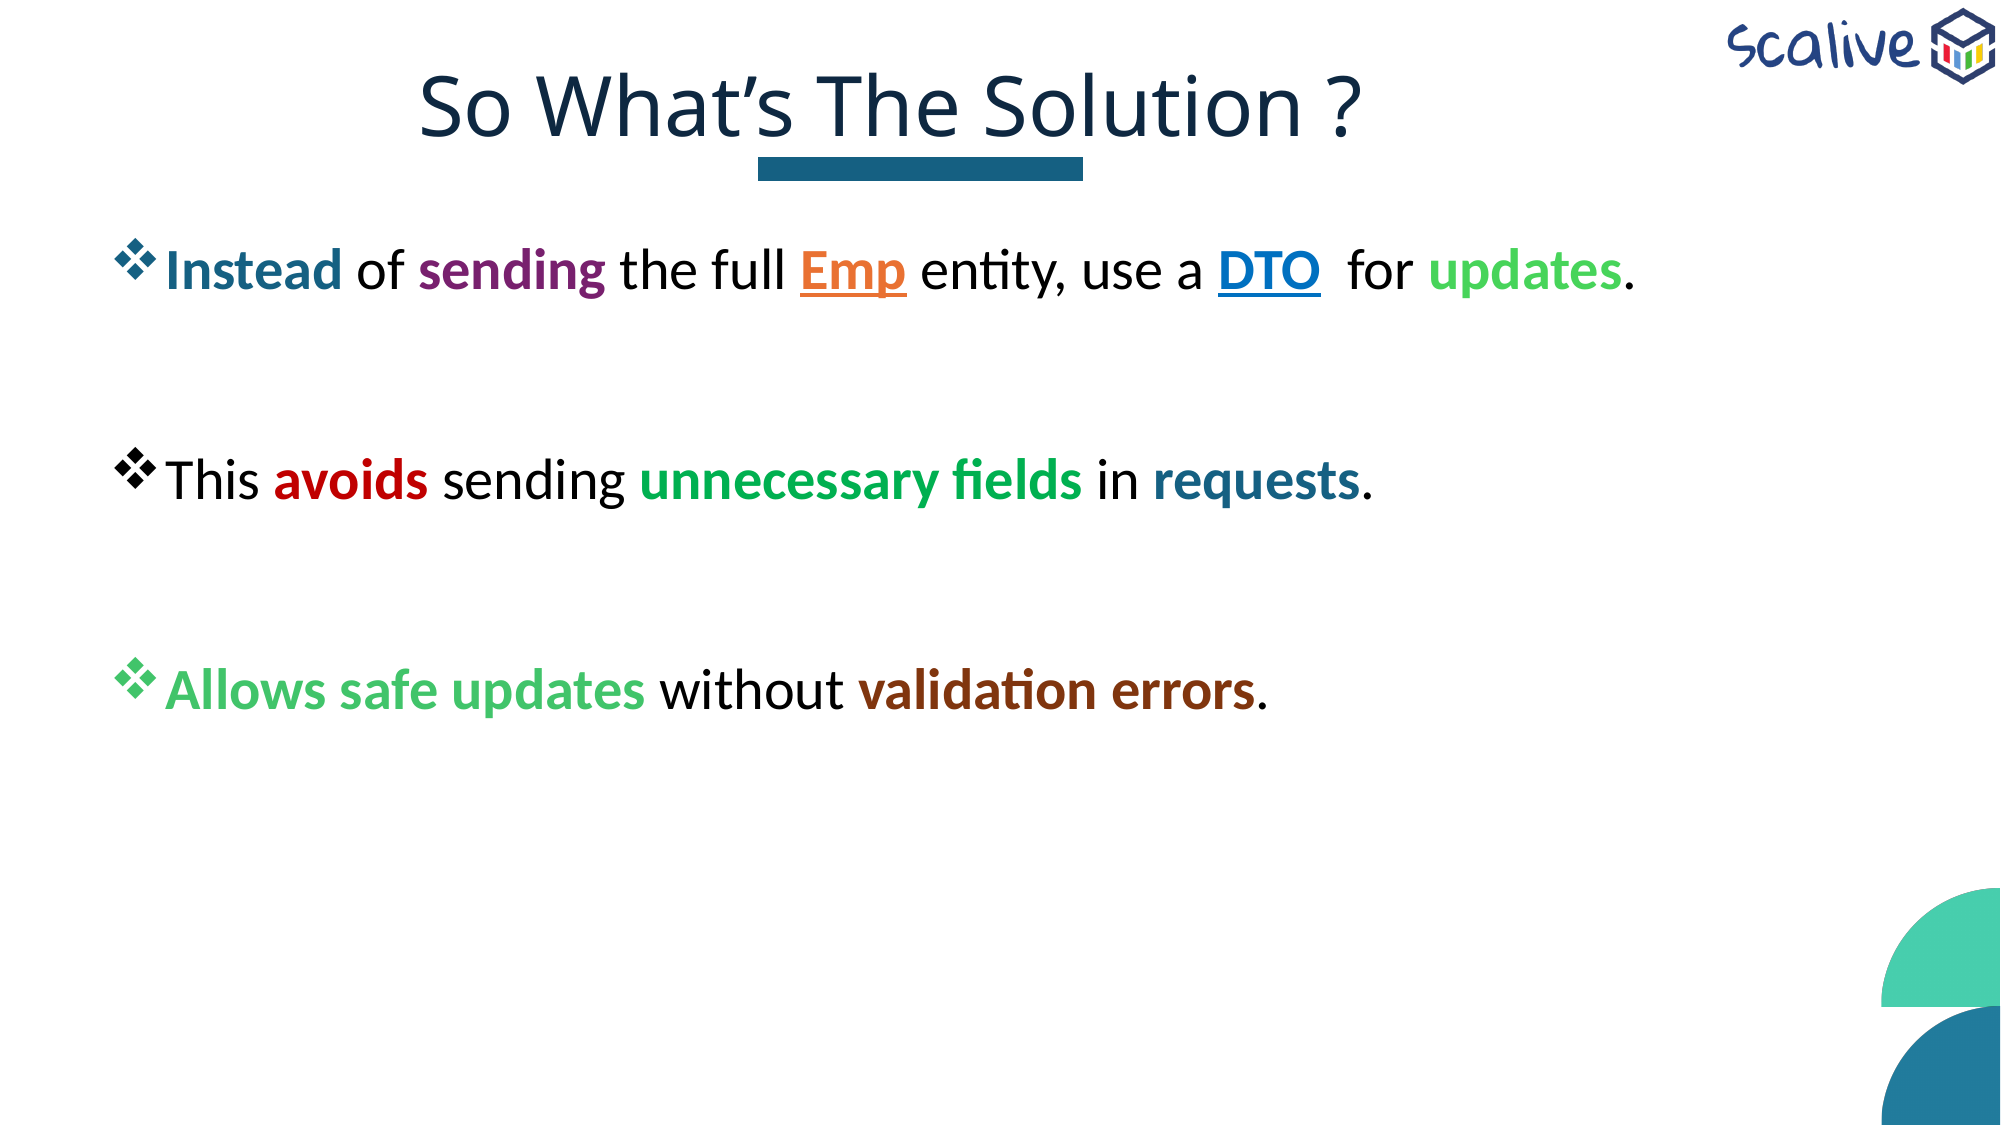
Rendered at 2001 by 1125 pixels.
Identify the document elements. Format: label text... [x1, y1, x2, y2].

text_box [1881, 1006, 2000, 1125]
text_box Instead of sending the full Emp entity, use a DTO for updates. This avoids sending unnecessary fields in requests. Allows safe updates without validation errors. [94, 223, 1967, 729]
text_box So What’s The Solution ? [403, 46, 1658, 161]
picture [1718, 0, 2000, 92]
text_box [1881, 888, 2000, 1006]
